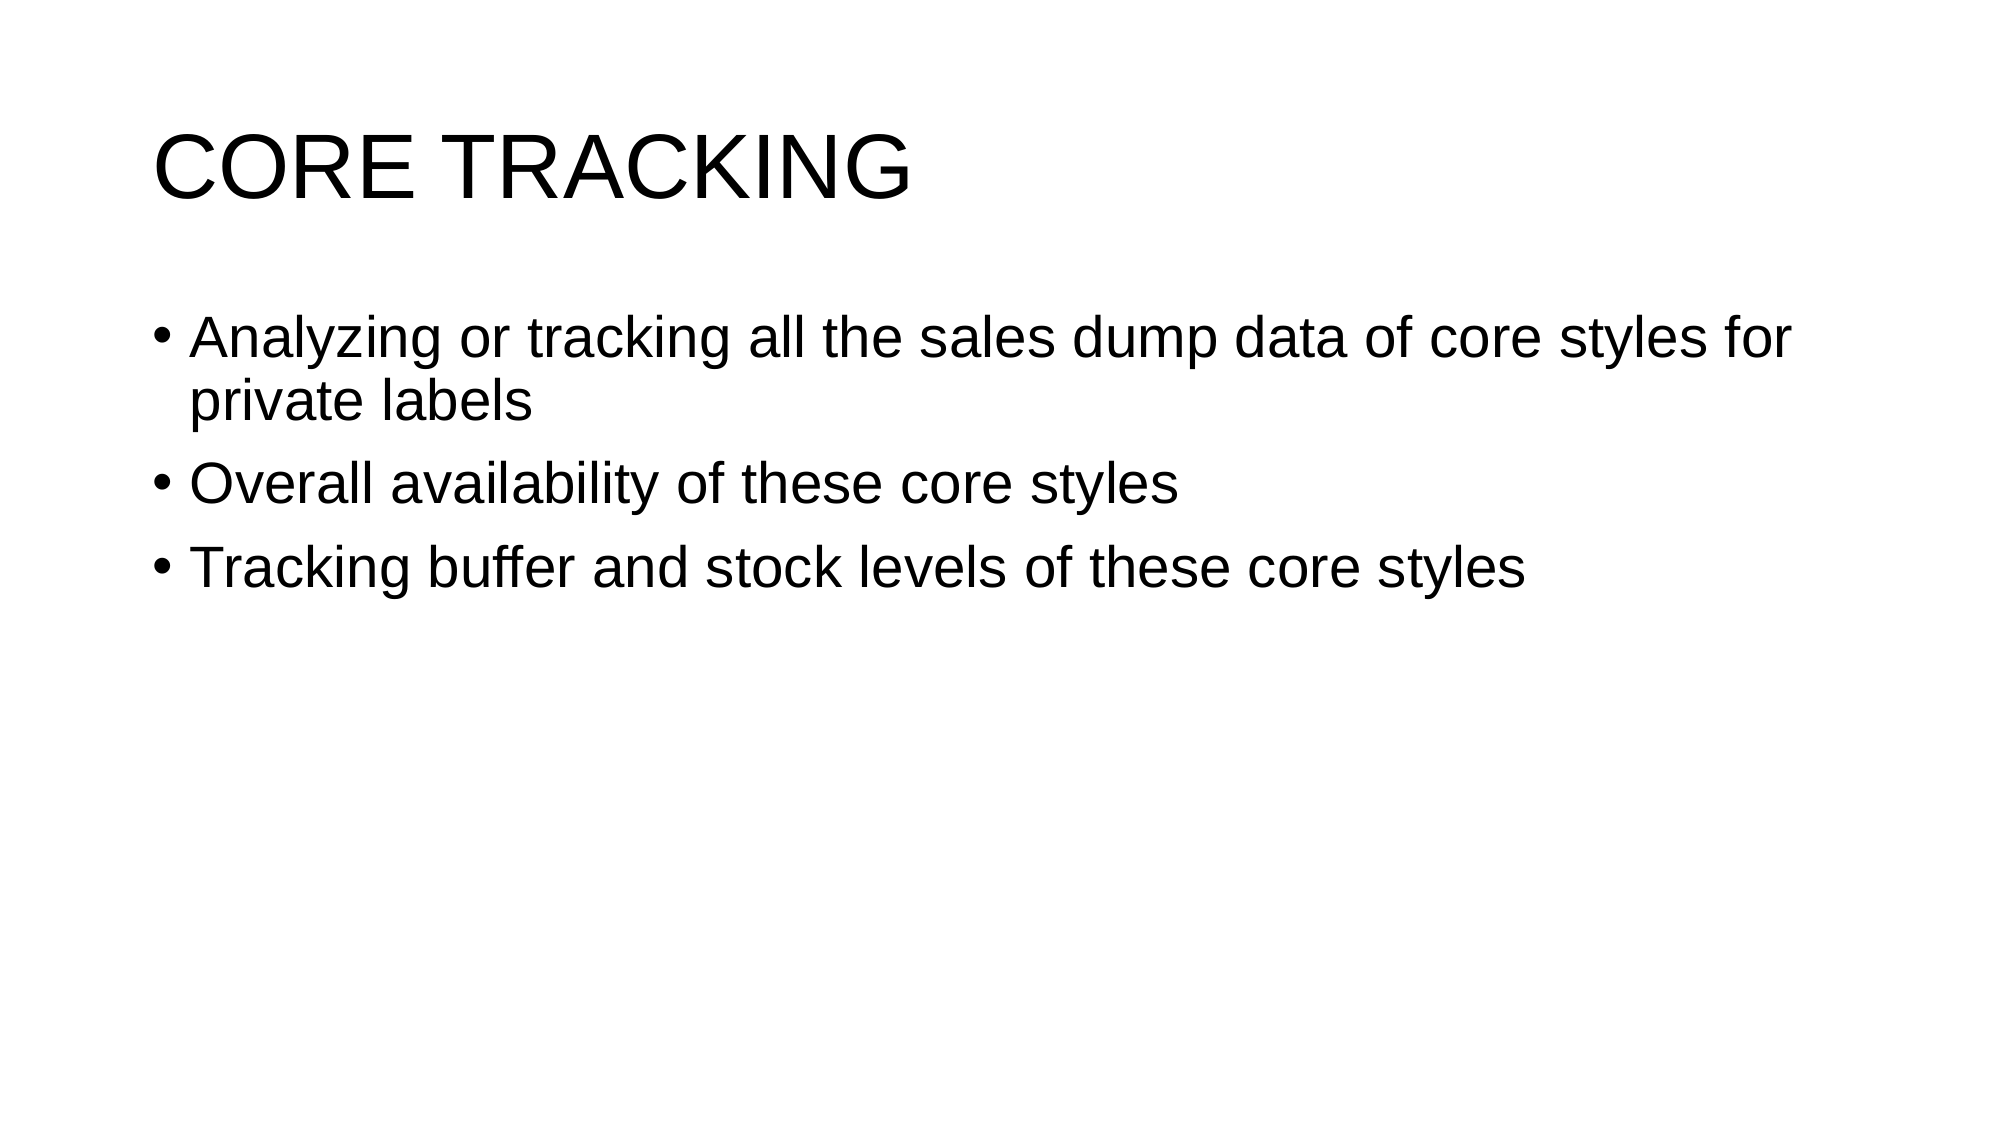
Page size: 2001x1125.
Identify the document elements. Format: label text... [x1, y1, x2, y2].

list Analyzing or tracking all the sales dump data of core styles for private labels Overall availability of these core styles Tracking buffer and stock levels of these core styles [137, 299, 1863, 1014]
title CORE TRACKING [137, 59, 1863, 278]
